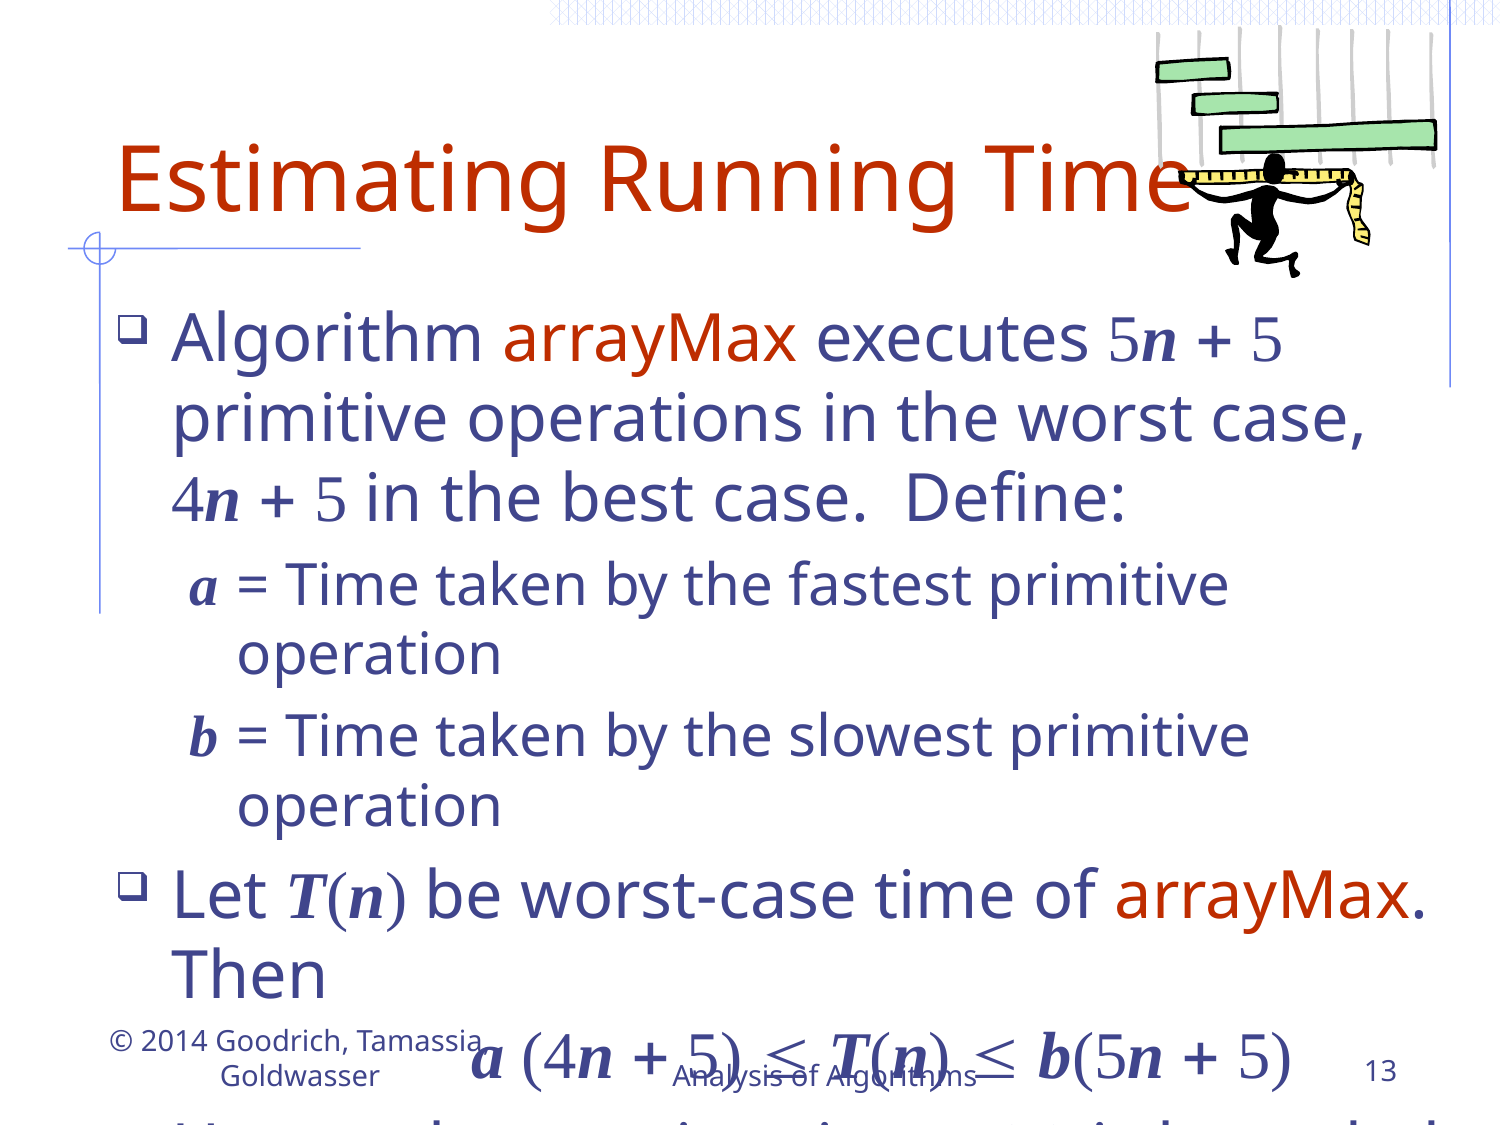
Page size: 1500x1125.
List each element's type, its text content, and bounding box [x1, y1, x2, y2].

title Estimating Running Time [99, 50, 1149, 238]
footer Analysis of Algorithms [588, 1050, 1063, 1101]
slide_number 13 [1099, 1050, 1413, 1101]
slide_number © 2014 Goodrich, Tamassia, Goldwasser [12, 1024, 588, 1101]
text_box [1154, 24, 1438, 279]
list Algorithm arrayMax executes 5n + 5 primitive operations in the worst case, 4n + 5 in the best case. Define: a = Time taken by the fastest primitive operation b = Time taken by the slowest primitive operation Let T(n) be worst-case time of arrayMax. Then a (4n + 5)  T(n)  b(5n + 5) Hence, the running time T(n) is bounded by two linear functions [99, 287, 1463, 1050]
